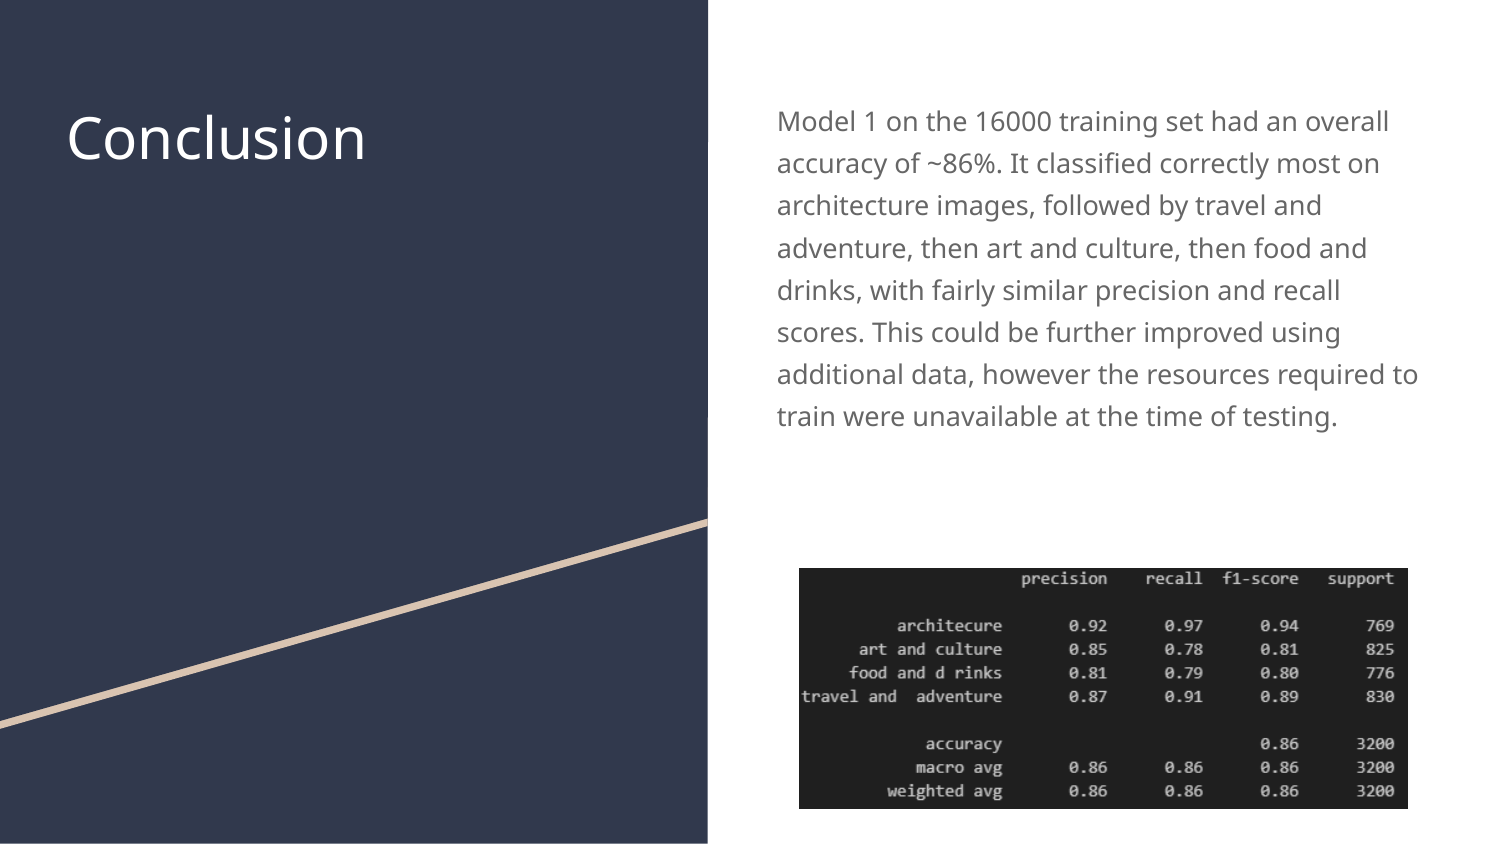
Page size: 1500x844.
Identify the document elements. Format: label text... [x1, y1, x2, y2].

title Conclusion [51, 82, 660, 494]
picture [799, 567, 1408, 810]
list Model 1 on the 16000 training set had an overall accuracy of ~86%. It classified correctly most on architecture images, followed by travel and adventure, then art and culture, then food and drinks, with fairly similar precision and recall scores. This could be further improved using additional data, however the resources required to train were unavailable at the time of testing. [761, 82, 1446, 755]
